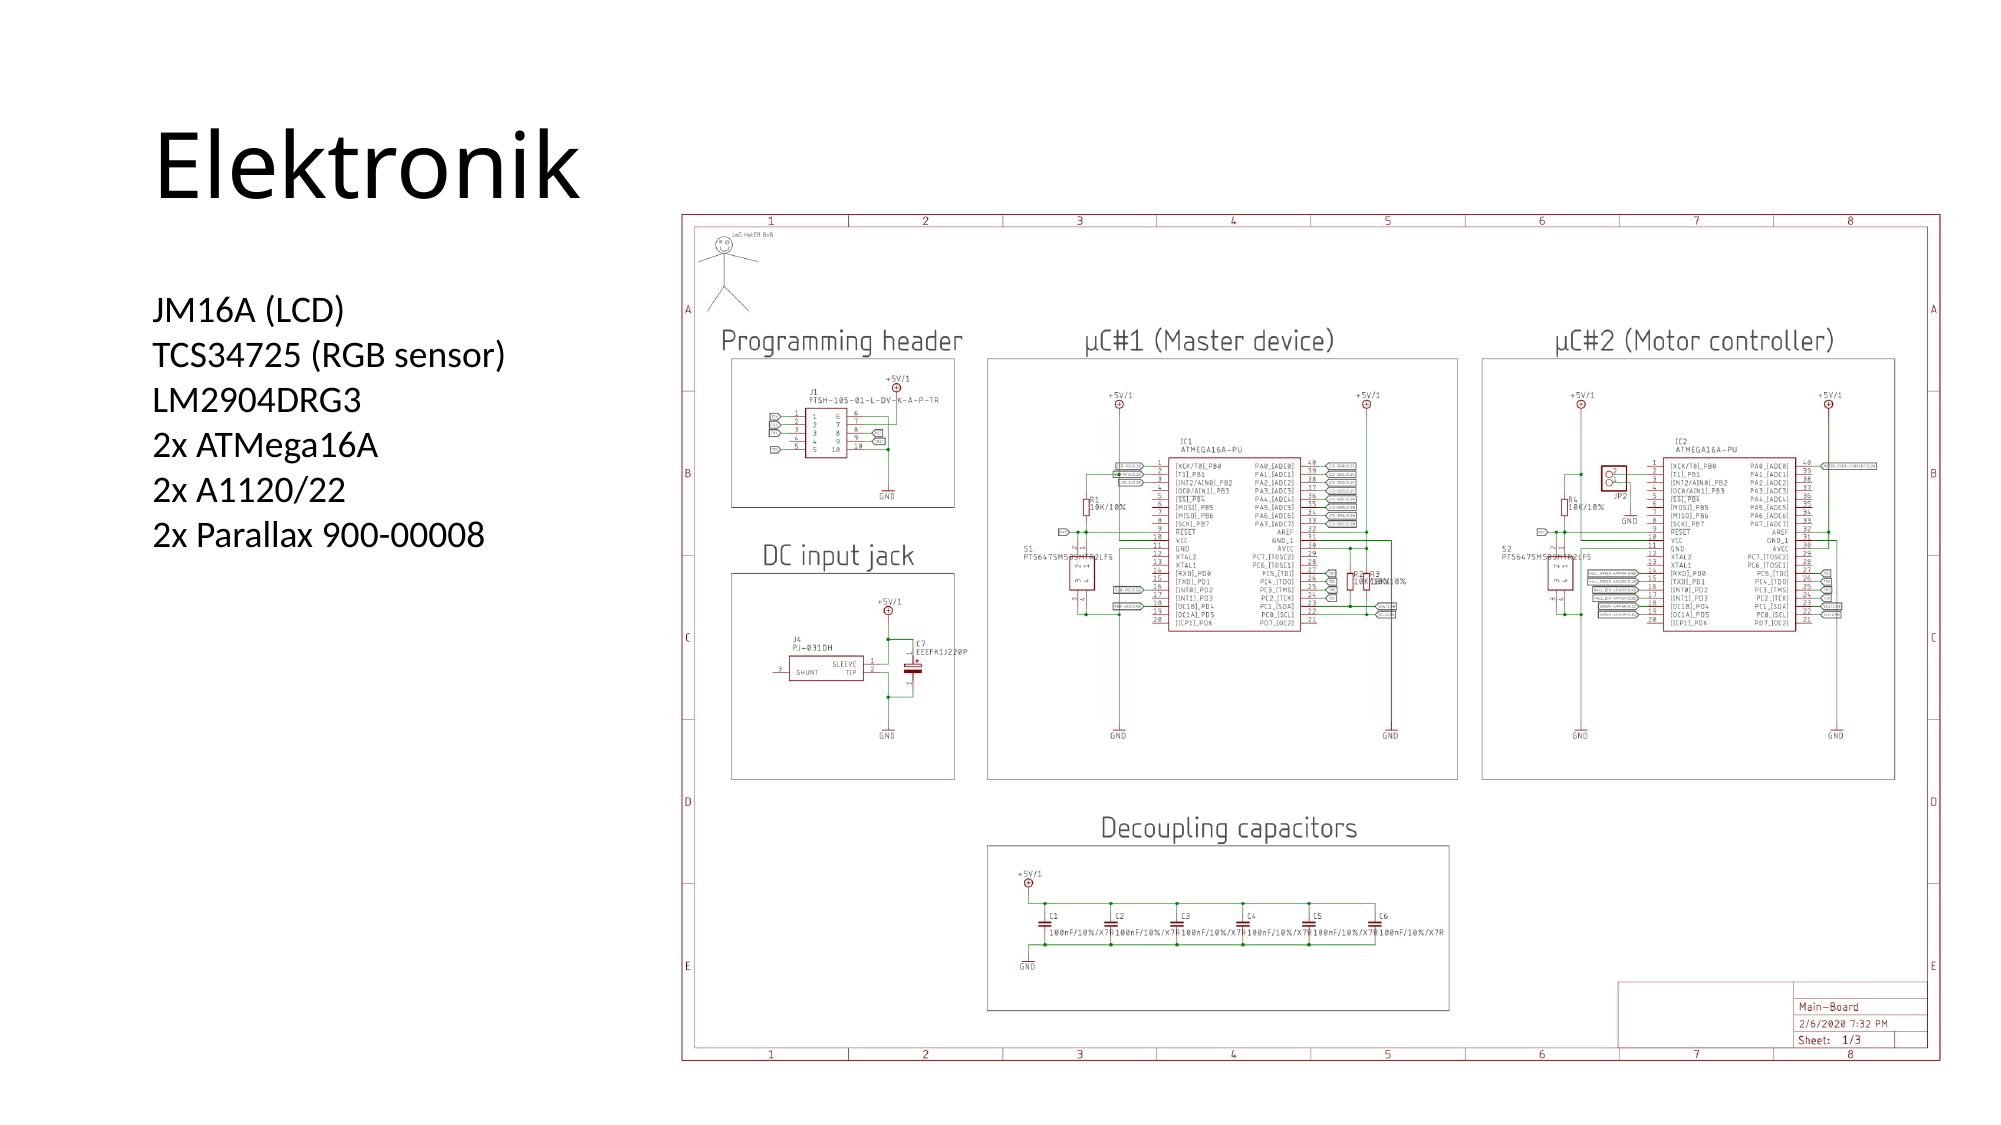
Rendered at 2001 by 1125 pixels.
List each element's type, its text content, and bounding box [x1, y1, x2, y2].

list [621, 150, 2000, 1125]
title Elektronik [137, 59, 1863, 278]
text_box JM16A (LCD) TCS34725 (RGB sensor) LM2904DRG3 2x ATMega16A 2x A1120/22 2x Parallax 900-00008 [137, 277, 590, 562]
